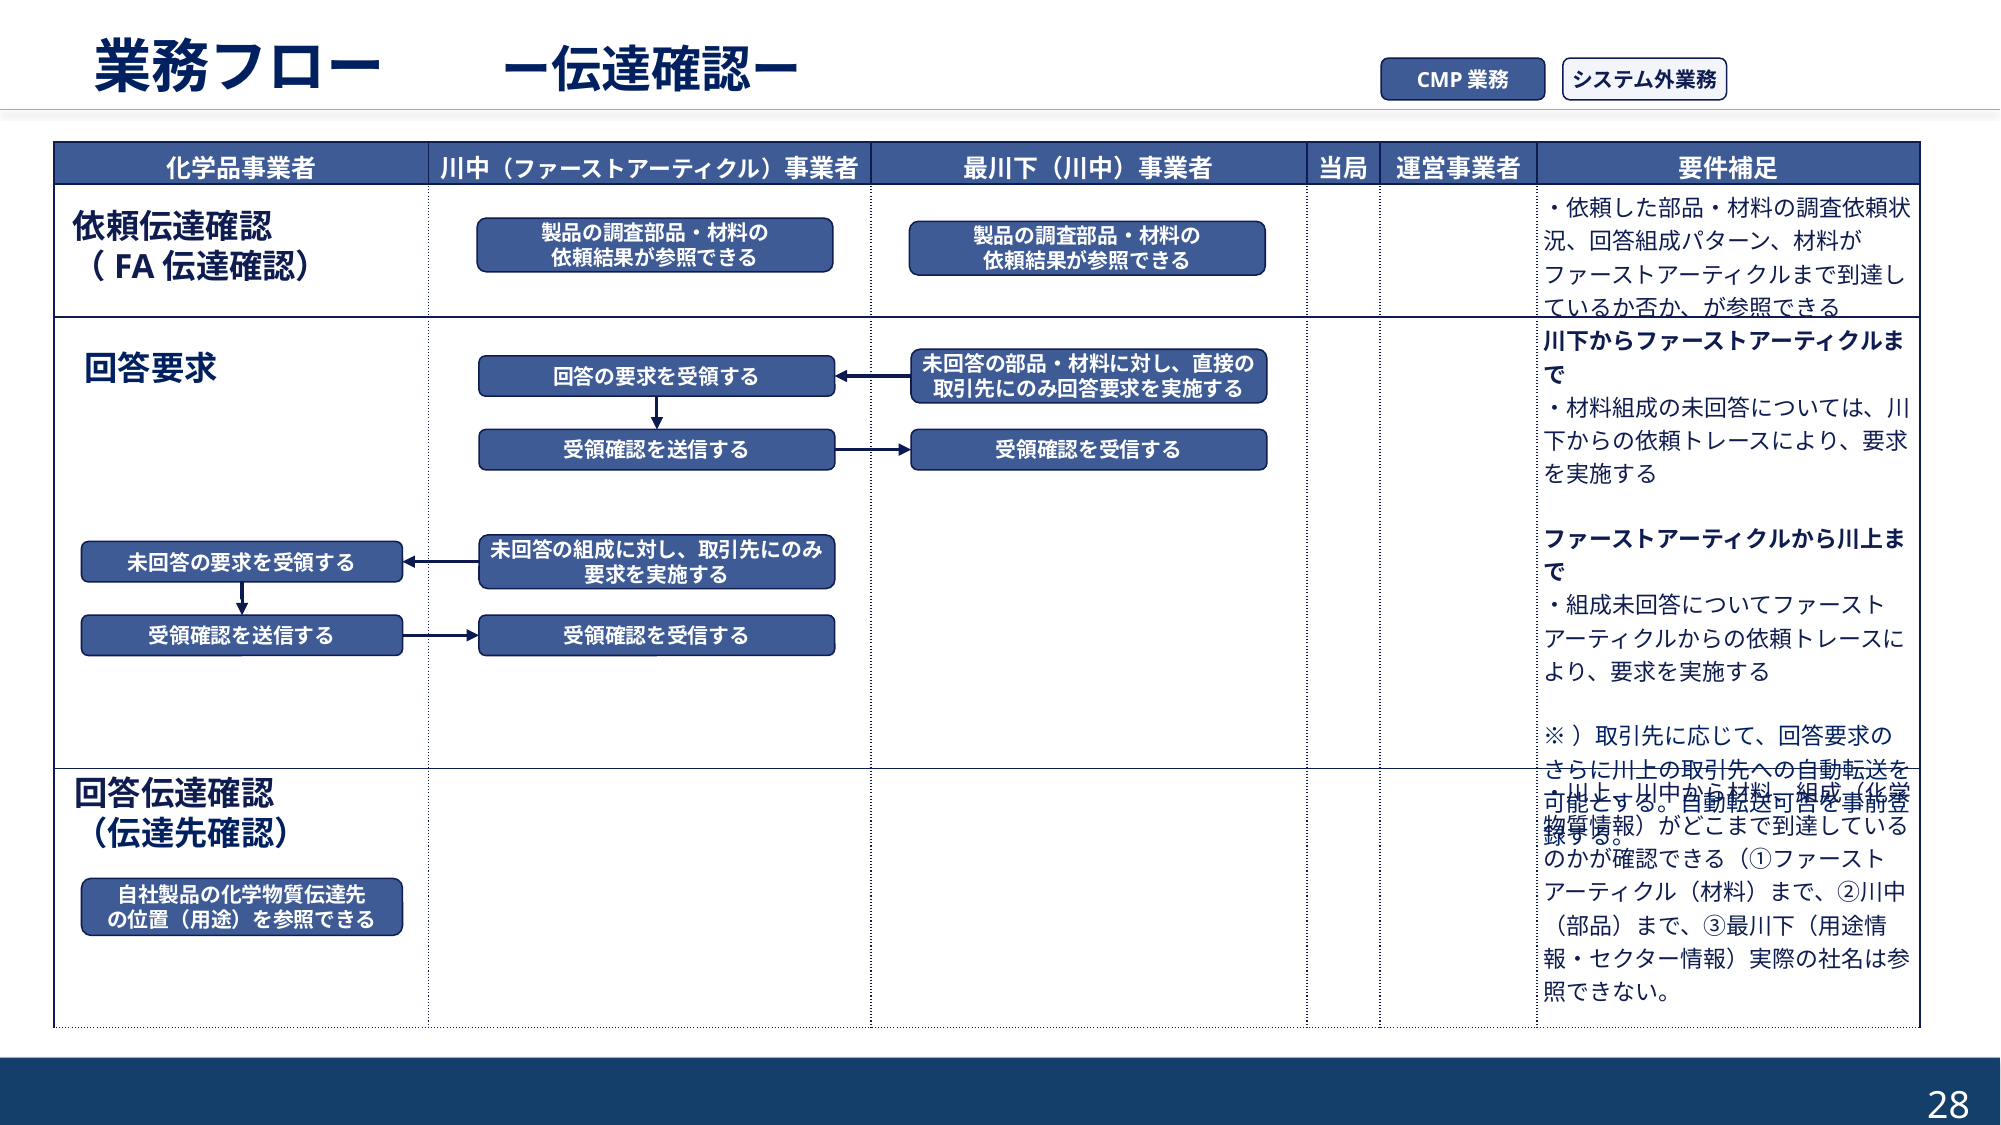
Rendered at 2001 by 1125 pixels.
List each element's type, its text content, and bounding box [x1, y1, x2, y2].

table_header 当局 [1308, 143, 1379, 183]
table_cell [1380, 769, 1537, 1027]
text_box 回答要求 [69, 339, 389, 395]
text_box 製品の調査部品・材料の 依頼結果が参照できる [909, 221, 1266, 276]
table_cell [55, 185, 429, 316]
table_cell [55, 318, 429, 768]
table_cell [1380, 318, 1537, 768]
text_box 受領確認を送信する [479, 429, 835, 470]
text_box 受領確認を送信する [81, 615, 403, 656]
text_box 業務フロー ー伝達確認ー [20, 21, 1584, 107]
text_box システム外業務 [1562, 58, 1727, 100]
table_cell 川下からファーストアーティクルまで ・材料組成の未回答については、川下からの依頼トレースにより、要求を実施する ファーストアーティクルから川上まで ・組成未回答についてファーストアーティクルからの依頼トレースにより、要求を実施する ※）取引先に応じて、回答要求のさらに川上の取引先への自動転送を可能とする。自動転送可否を事前登録する。 [1537, 318, 1919, 768]
table_cell [871, 185, 1307, 316]
table_header 運営事業者 [1381, 143, 1536, 183]
text_box 自社製品の化学物質伝達先 の位置（用途）を参照できる [81, 878, 403, 936]
table_header 要件補足 [1538, 143, 1919, 183]
table_header 化学品事業者 [55, 143, 428, 183]
table_cell [871, 318, 1307, 768]
table_cell [429, 769, 871, 1027]
text_box 依頼伝達確認 （FA伝達確認） [58, 198, 401, 293]
table_cell [1307, 185, 1380, 316]
table_cell [871, 769, 1307, 1027]
table_cell [55, 769, 429, 1027]
table_cell [429, 318, 871, 768]
table_cell ・依頼した部品・材料の調査依頼状況、回答組成パターン、材料がファーストアーティクルまで到達しているか否か、が参照できる [1537, 185, 1919, 316]
table_header 川中（ファーストアーティクル）事業者 [429, 143, 870, 183]
table_cell ・川上、川中から材料、組成（化学物質情報）がどこまで到達しているのかが確認できる（①ファーストアーティクル（材料）まで、②川中（部品）まで、③最川下（用途情報・セクター情報）実際の社名は参照できない。 [1537, 769, 1919, 1027]
text_box 未回答の組成に対し、取引先にのみ 要求を実施する [478, 534, 835, 589]
text_box 回答の要求を受領する [478, 355, 835, 397]
table_cell [429, 185, 871, 316]
text_box 受領確認を受信する [478, 615, 835, 656]
table_cell [1307, 769, 1380, 1027]
text_box 未回答の要求を受領する [81, 541, 403, 582]
text_box 回答伝達確認 （伝達先確認） [60, 764, 403, 860]
table_cell [1307, 318, 1380, 768]
table_header 最川下（川中）事業者 [872, 143, 1306, 183]
text_box 製品の調査部品・材料の 依頼結果が参照できる [477, 218, 833, 272]
text_box 受領確認を受信する [911, 429, 1267, 470]
text_box CMP業務 [1381, 58, 1545, 100]
table_cell [1380, 185, 1537, 316]
text_box 未回答の部品・材料に対し、直接の 取引先にのみ回答要求を実施する [910, 349, 1267, 403]
